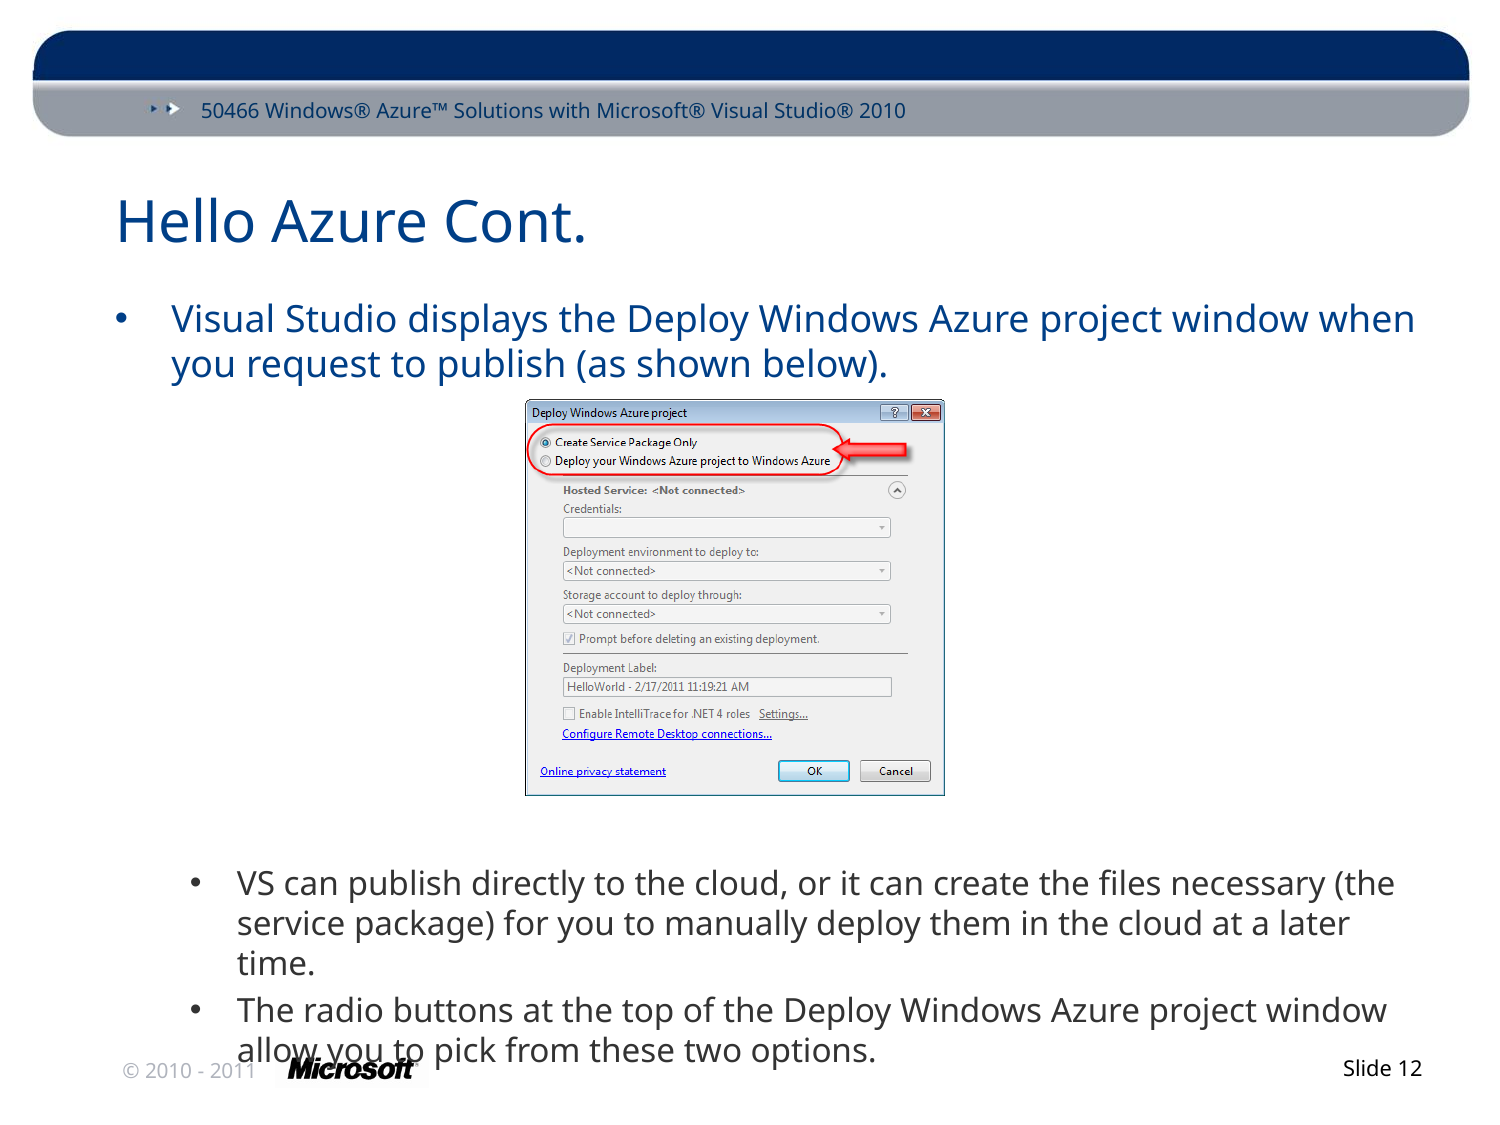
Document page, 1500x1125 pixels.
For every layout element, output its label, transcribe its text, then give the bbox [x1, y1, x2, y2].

list Visual Studio displays the Deploy Windows Azure project window when you request to publish (as shown below). VS can publish directly to the cloud, or it can create the files necessary (the service package) for you to manually deploy them in the cloud at a later time. The radio buttons at the top of the Deploy Windows Azure project window allow you to pick from these two options. [99, 287, 1433, 1025]
picture [275, 1050, 429, 1088]
title Hello Azure Cont. [100, 143, 1433, 262]
picture [0, 1, 1500, 159]
picture [524, 399, 946, 796]
